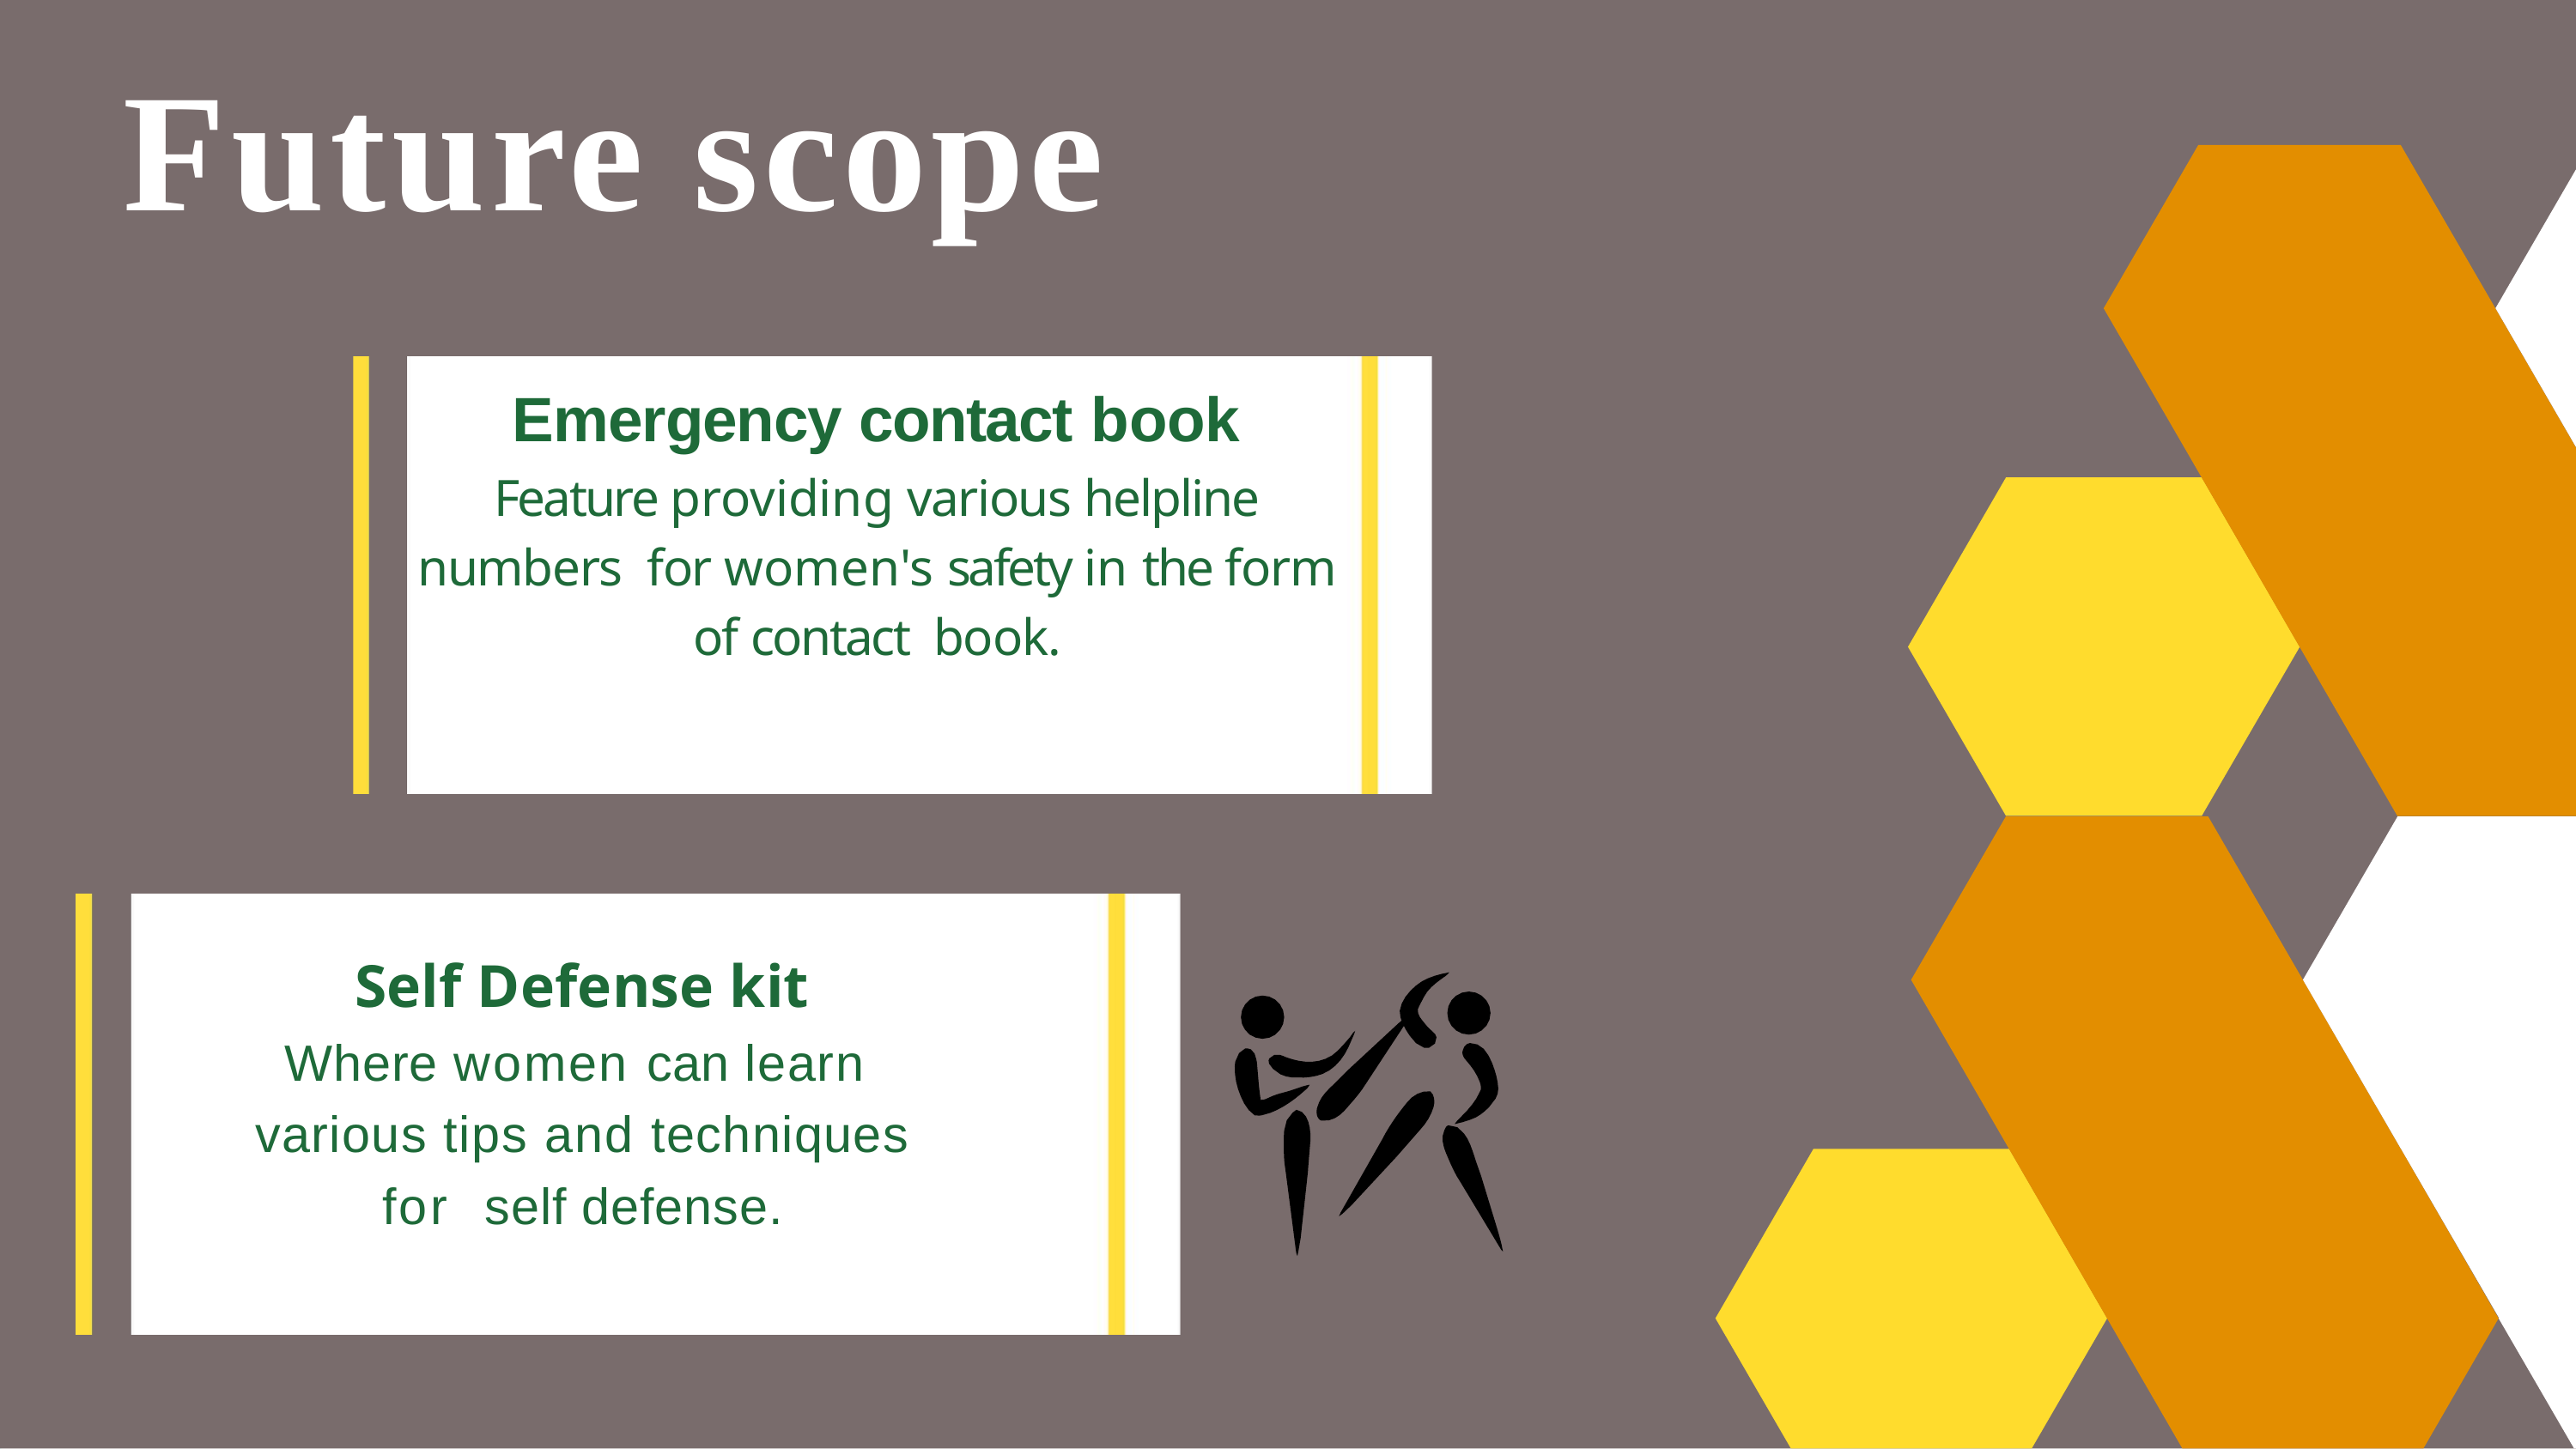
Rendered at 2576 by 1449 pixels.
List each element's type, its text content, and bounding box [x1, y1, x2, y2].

text_box [1241, 995, 1285, 1040]
text_box [1447, 991, 1491, 1035]
text_box Future scope [121, 40, 1117, 245]
text_box [1455, 1043, 1498, 1125]
text_box Self Defense kit Where women can learn various tips and techniques for self defense. [212, 933, 951, 1234]
text_box [1284, 1109, 1311, 1257]
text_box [1715, 144, 2576, 1449]
text_box [76, 894, 1293, 1335]
text_box [1339, 1091, 1435, 1216]
text_box [1443, 1125, 1504, 1252]
text_box [353, 356, 1542, 794]
text_box [0, 0, 2576, 1449]
text_box [1316, 972, 1449, 1121]
text_box [1234, 1048, 1310, 1116]
text_box [1268, 1030, 1356, 1078]
text_box Emergency contact book Feature providing various helpline numbers for women's safety in the form of contact book. [410, 362, 1341, 665]
